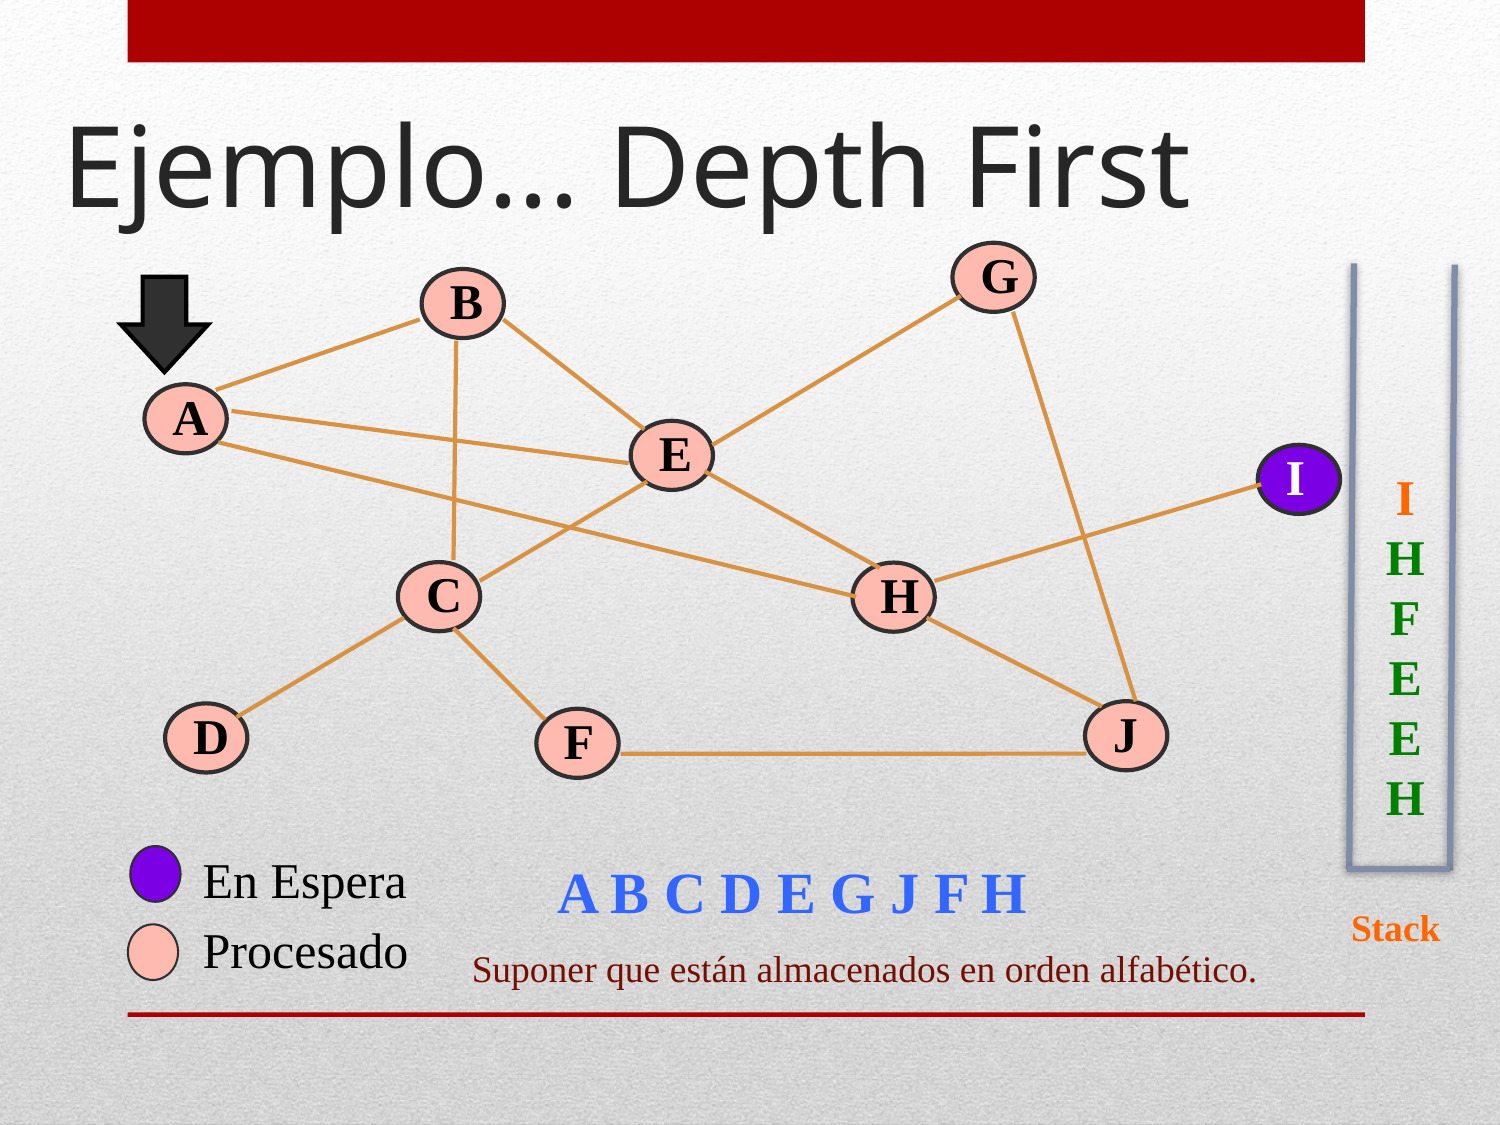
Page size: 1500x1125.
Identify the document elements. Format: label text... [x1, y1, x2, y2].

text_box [1346, 262, 1459, 872]
title Ejemplo... Depth First [47, 50, 1437, 238]
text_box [119, 235, 1341, 999]
text_box Stack [1344, 896, 1462, 957]
